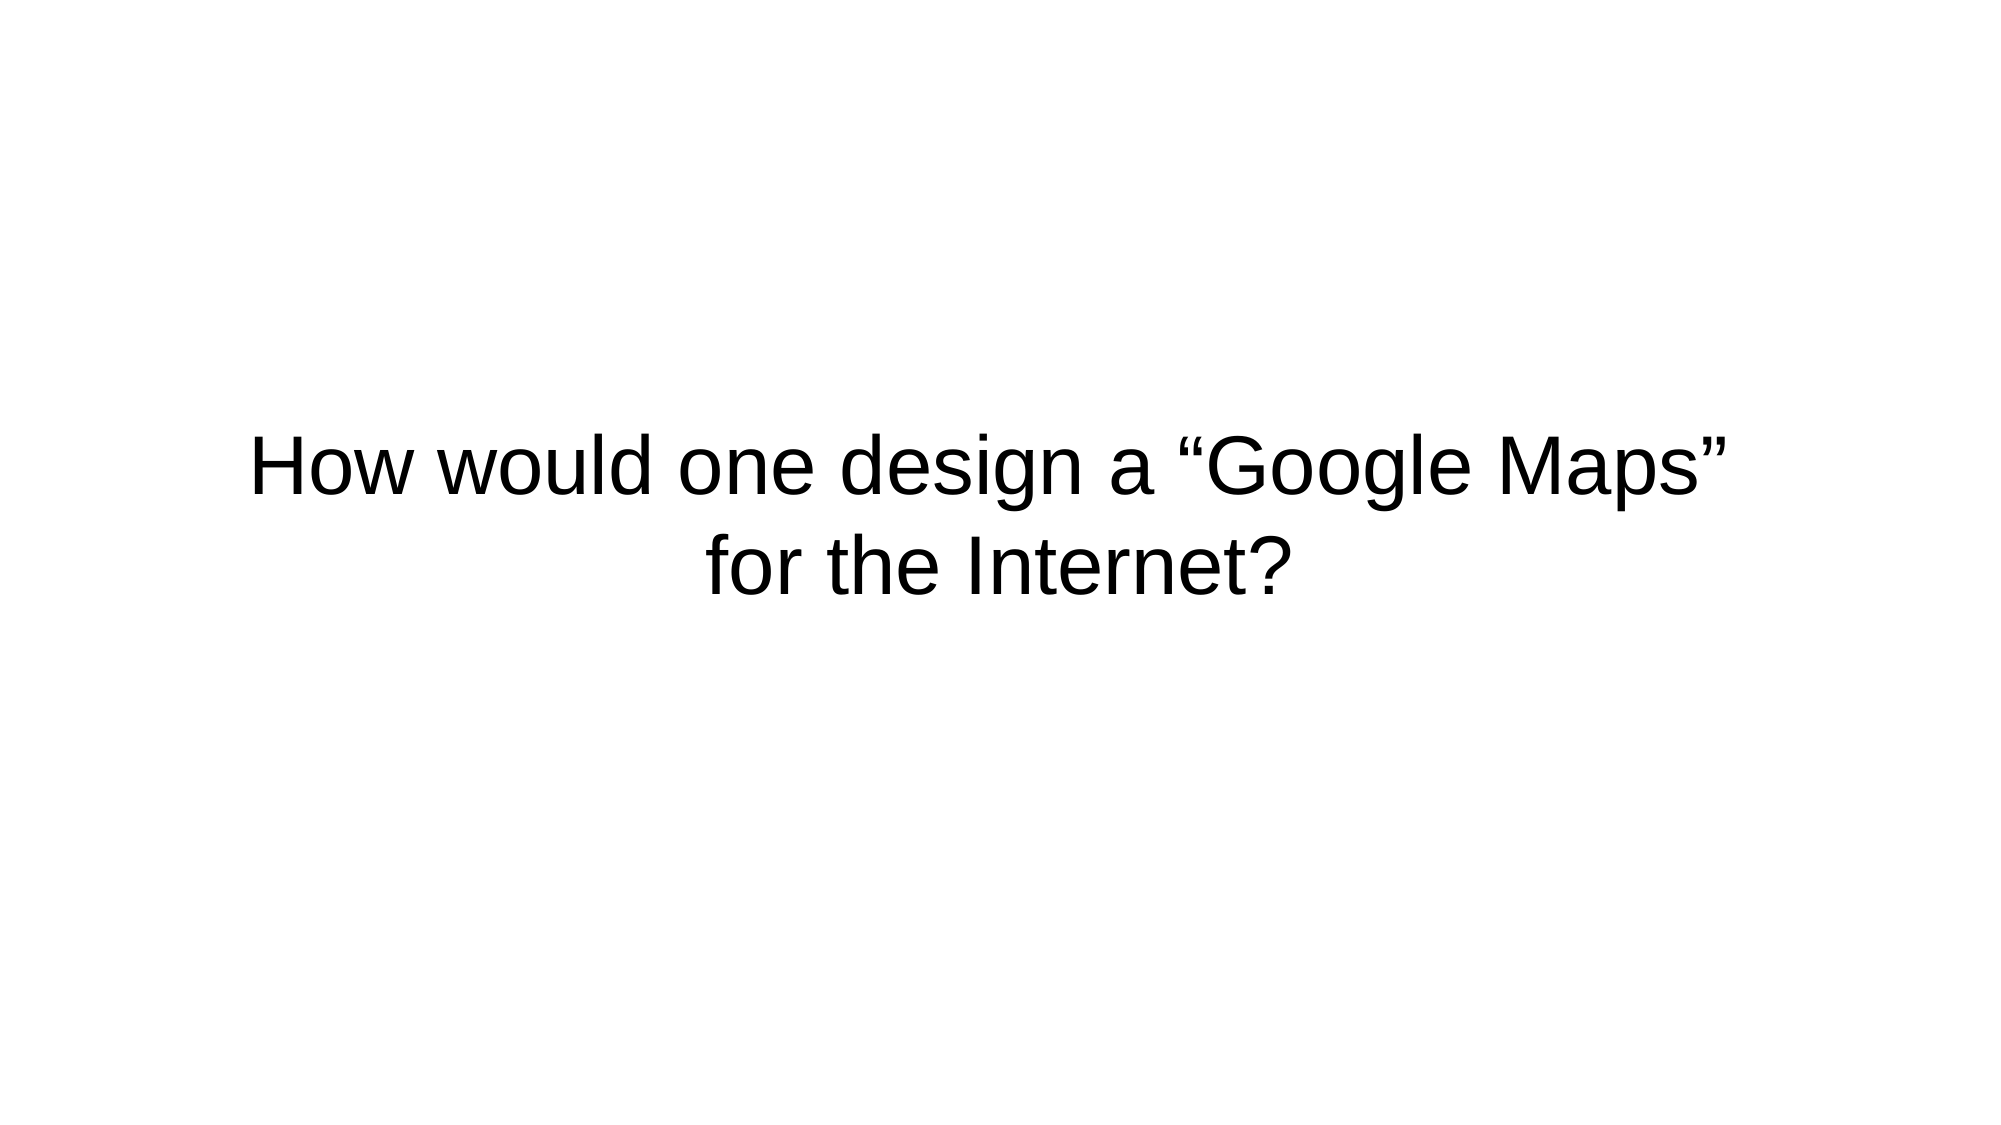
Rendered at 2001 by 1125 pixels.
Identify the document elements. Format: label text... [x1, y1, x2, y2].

text_box How would one design a “Google Maps” for the Internet? [114, 403, 1886, 719]
